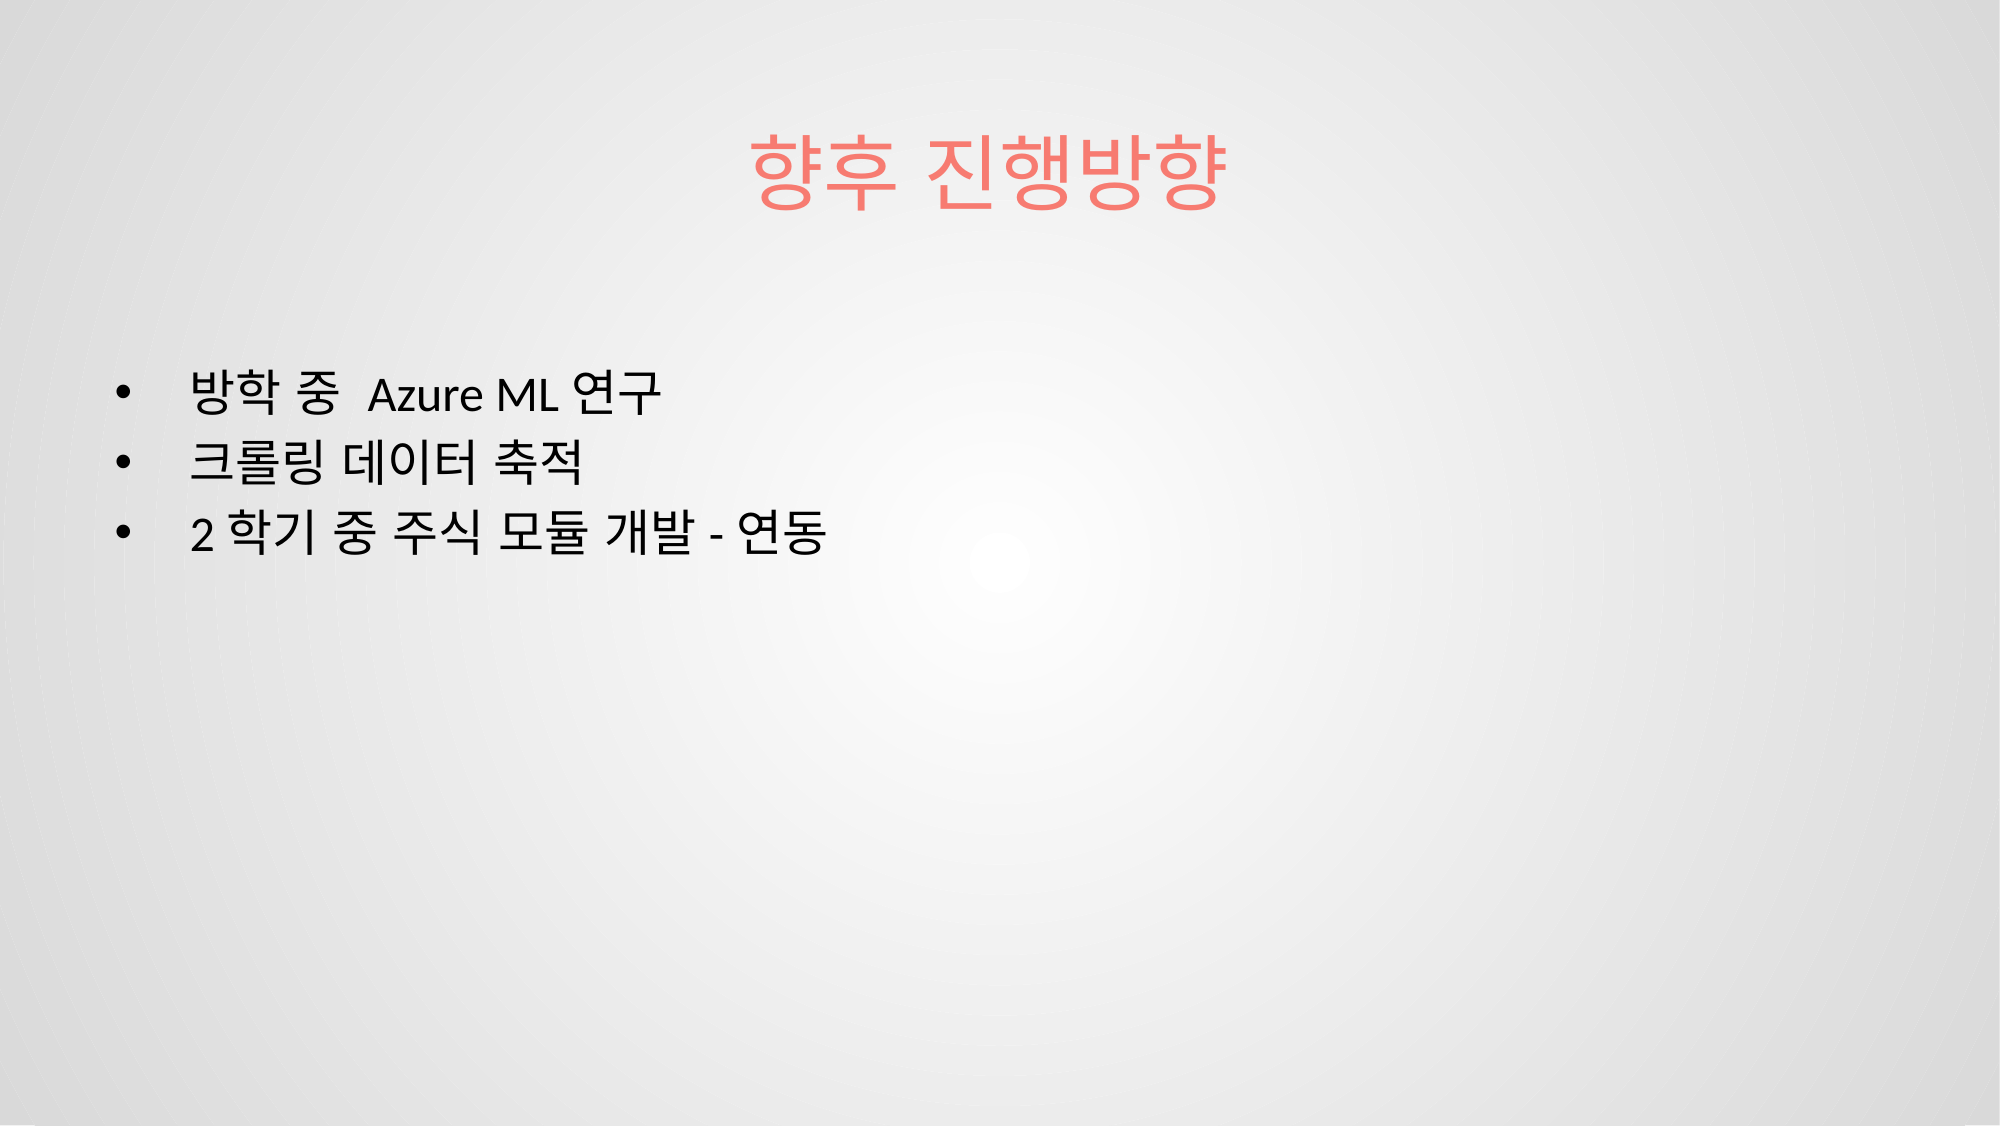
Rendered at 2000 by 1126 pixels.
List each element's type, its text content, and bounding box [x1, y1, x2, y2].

text_box 향후 진행방향 [669, 113, 1307, 229]
text_box 방학 중 Azure ML연구 크롤링 데이터 축적 2학기 중 주식 모듈 개발-연동 [99, 354, 1922, 991]
